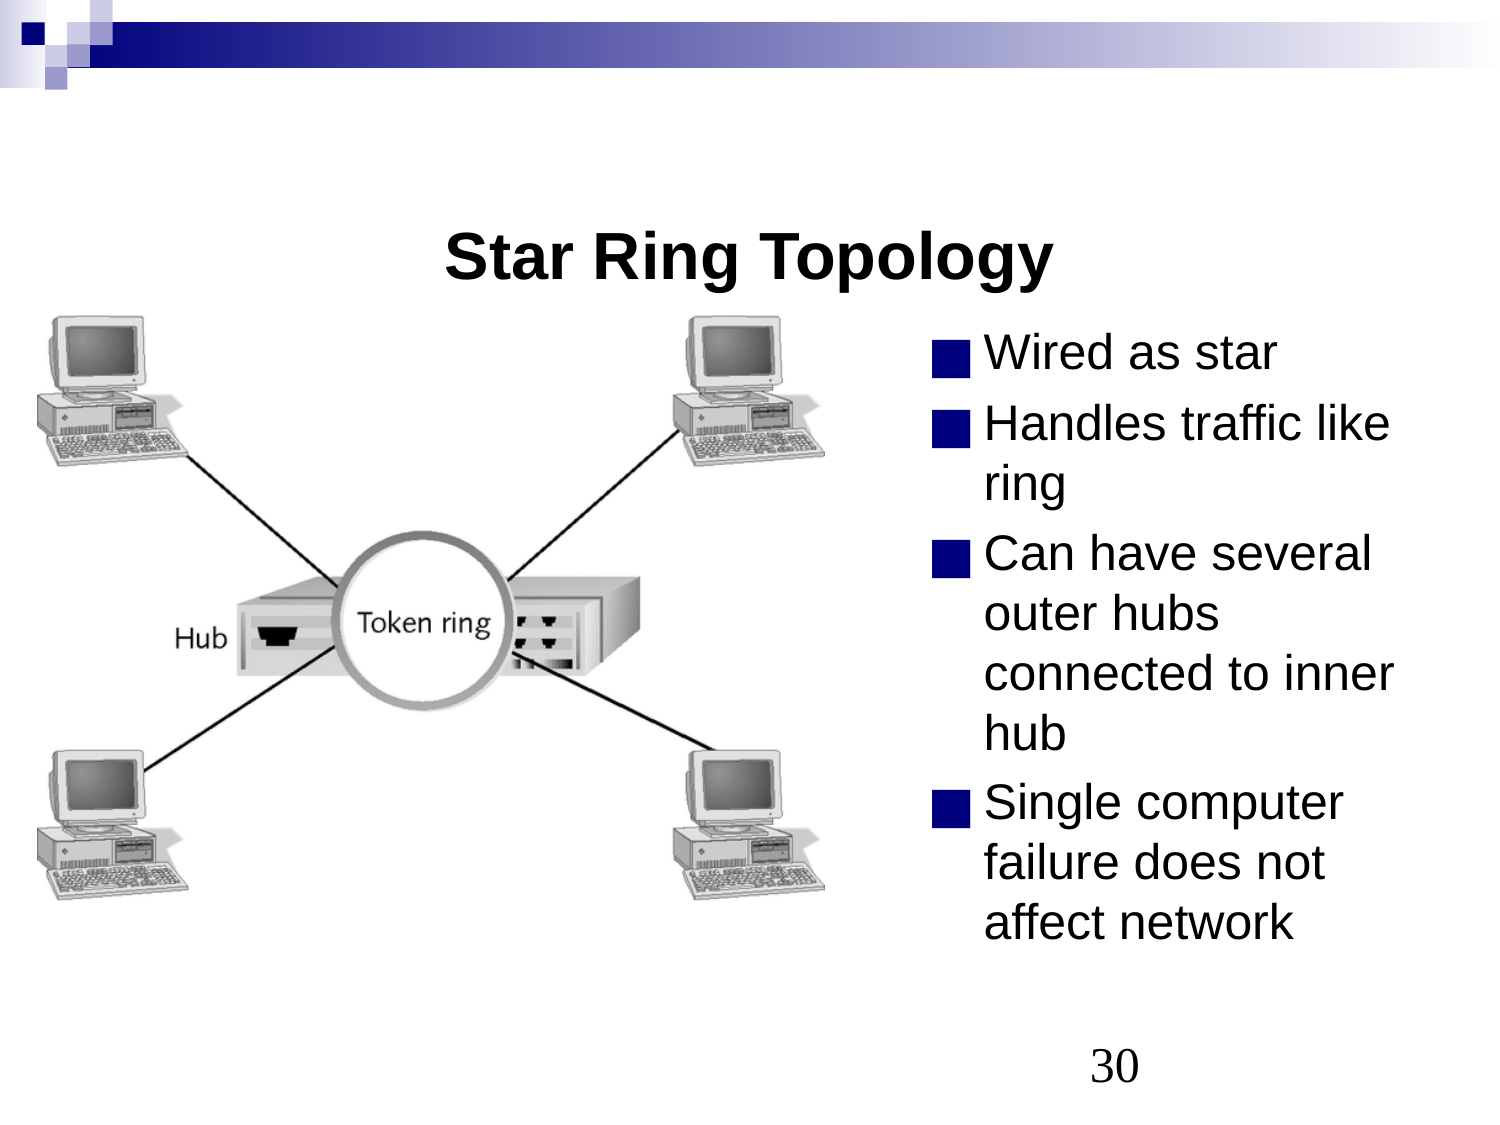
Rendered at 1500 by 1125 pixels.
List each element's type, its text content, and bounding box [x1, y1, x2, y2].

title Star Ring Topology [75, 75, 1425, 300]
slide_number ‹#› [1074, 1025, 1425, 1100]
list Wired as star Handles traffic like ring Can have several outer hubs connected to inner hub Single computer failure does not affect network [912, 312, 1425, 1000]
picture [37, 312, 826, 904]
